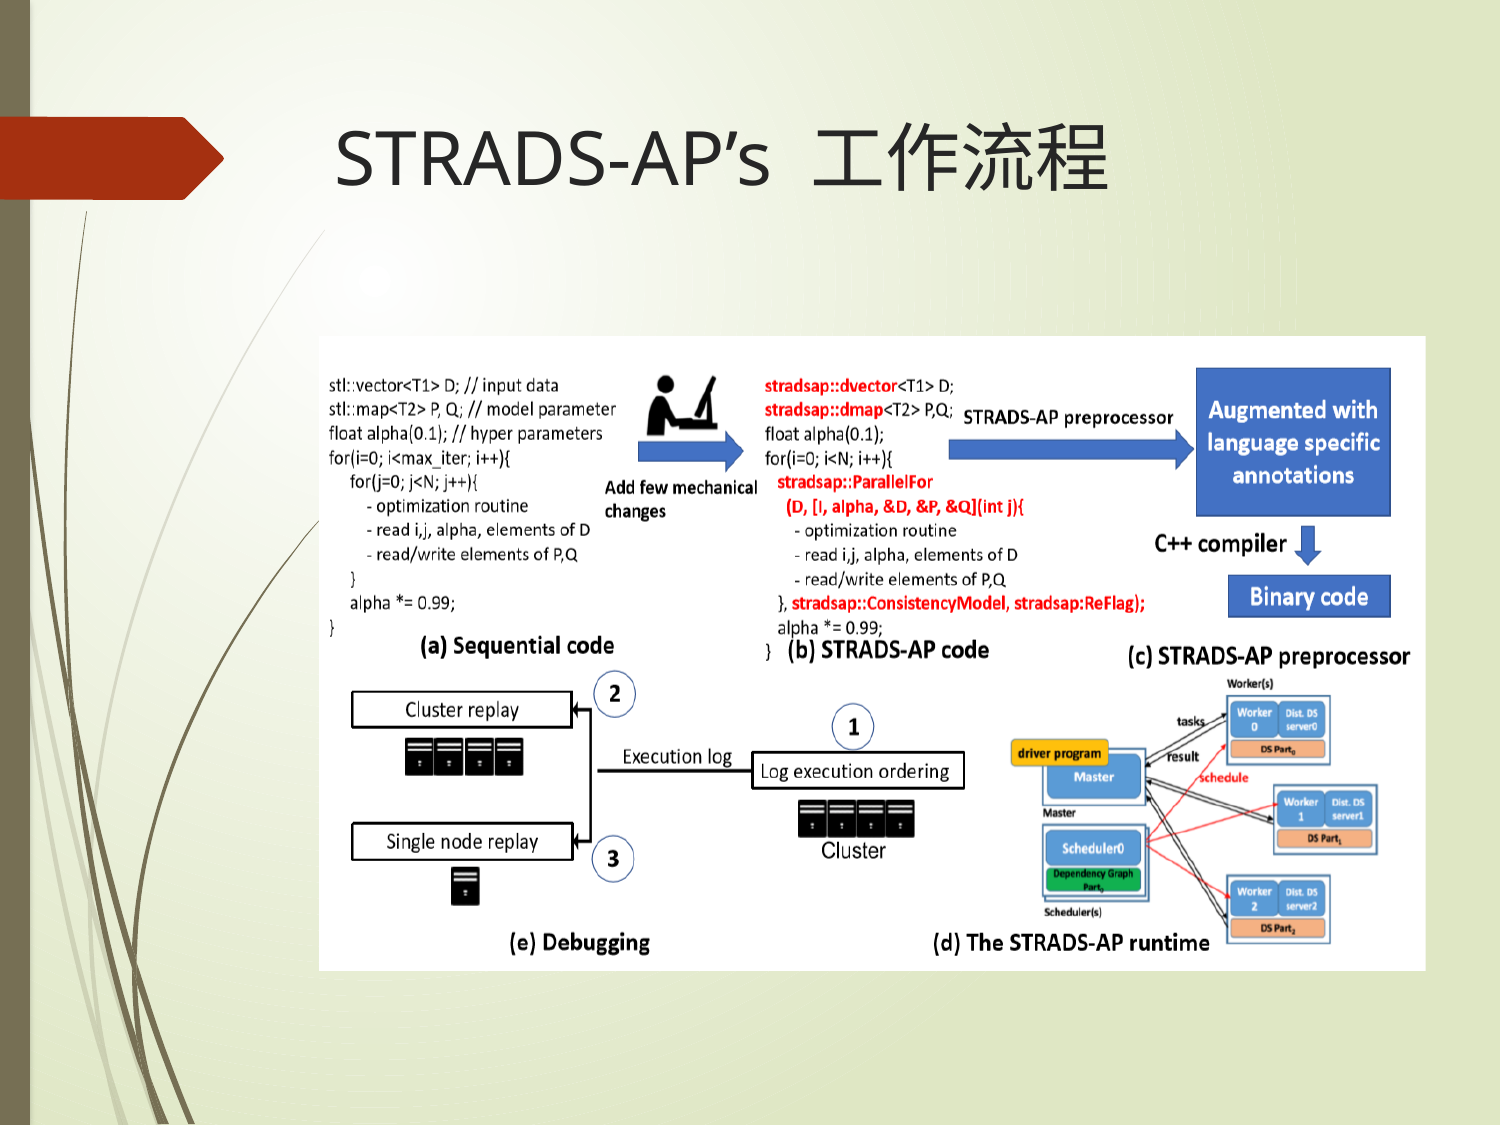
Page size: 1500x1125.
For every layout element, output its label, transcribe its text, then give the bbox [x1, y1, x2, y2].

title STRADS-AP’s 工作流程 [319, 102, 1400, 313]
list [318, 336, 1426, 971]
